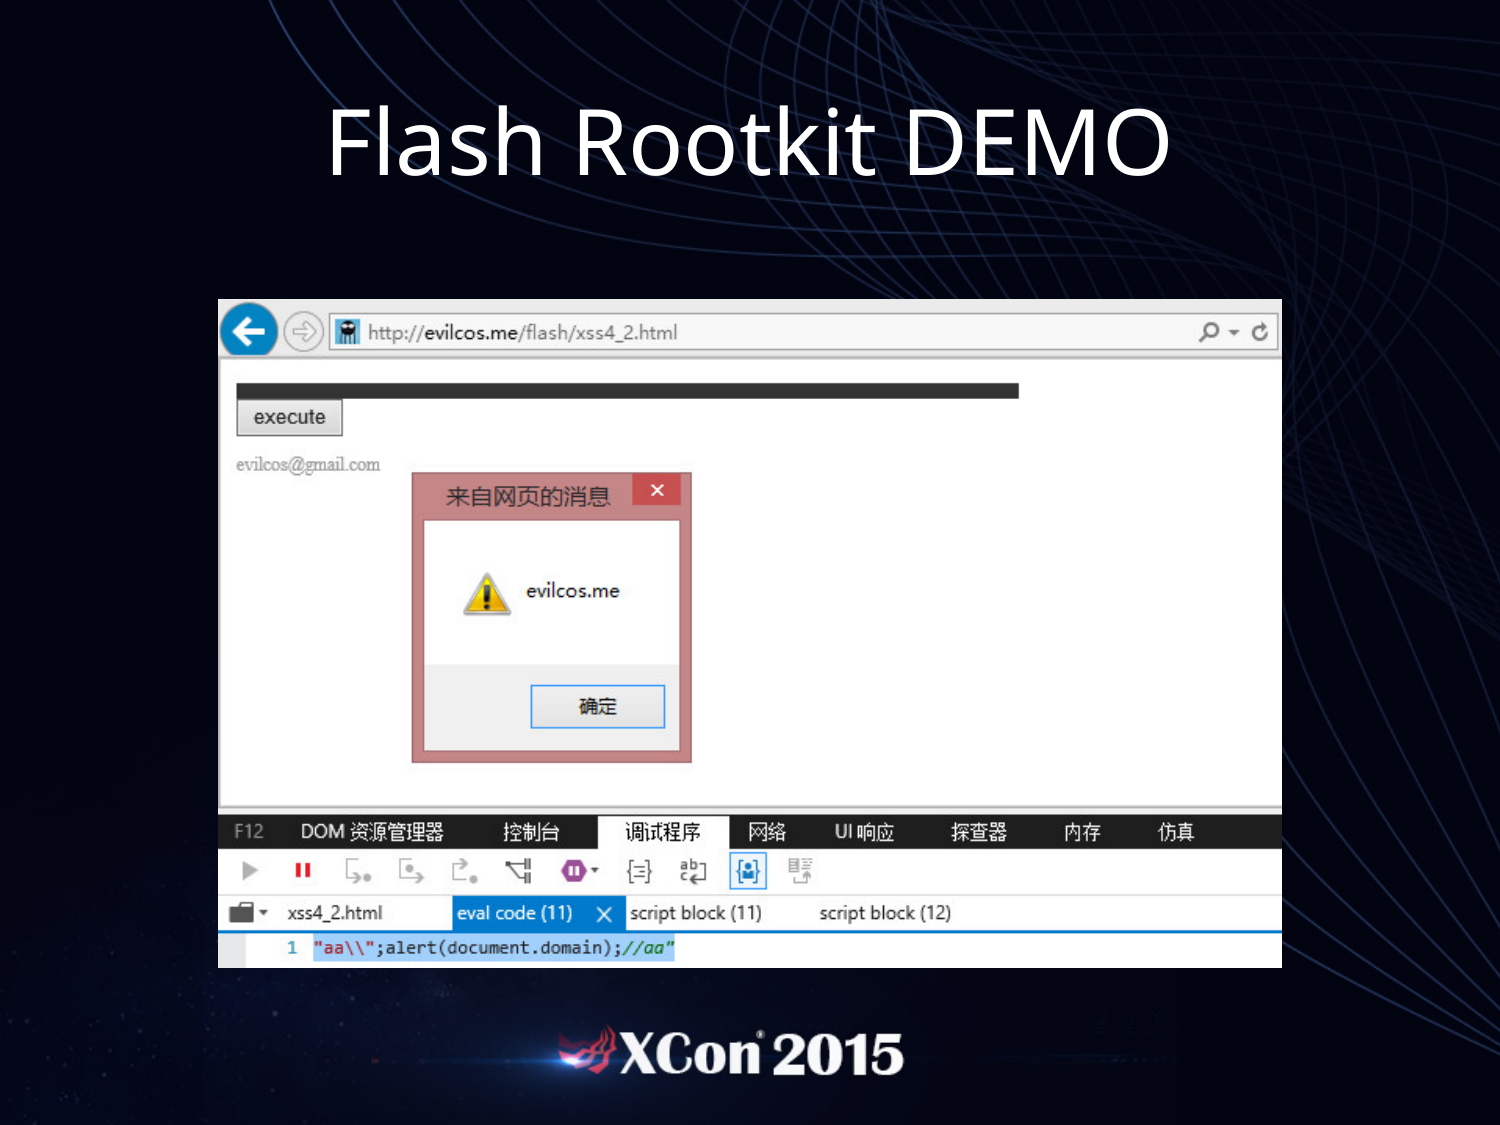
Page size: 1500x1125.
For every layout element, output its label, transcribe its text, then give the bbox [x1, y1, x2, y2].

title Flash Rootkit DEMO [75, 45, 1425, 233]
picture [0, 0, 1500, 1125]
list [218, 299, 1282, 969]
